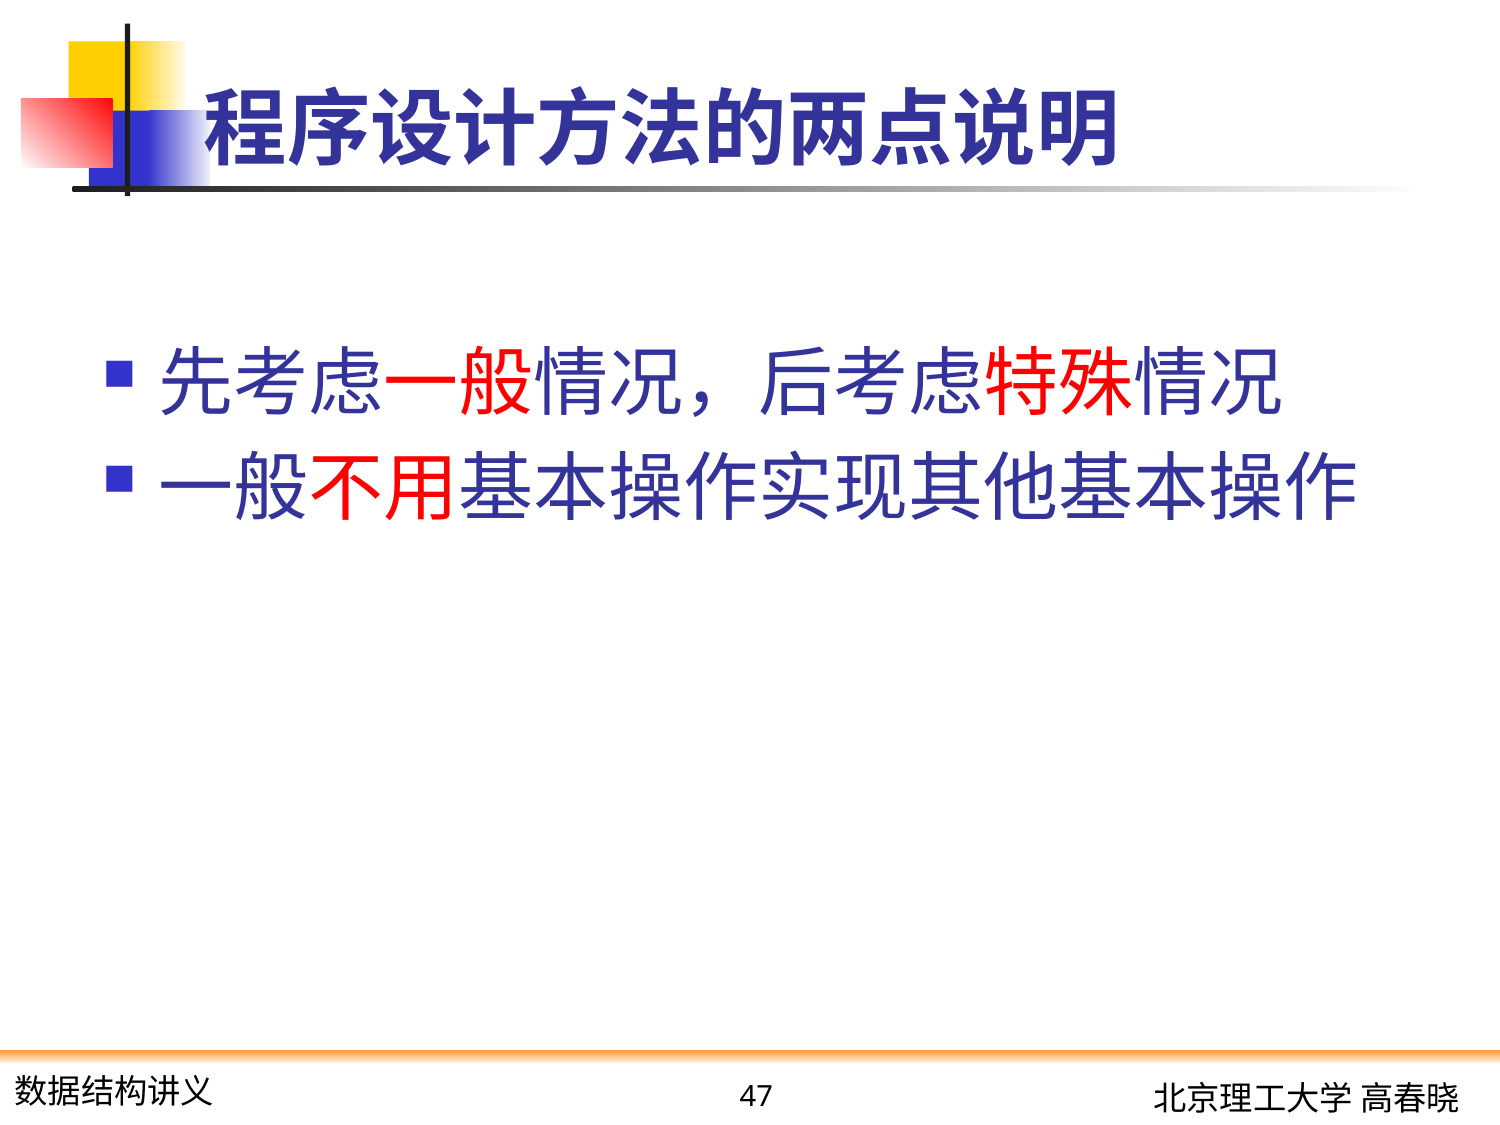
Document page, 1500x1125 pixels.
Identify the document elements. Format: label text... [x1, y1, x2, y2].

title 程序设计方法的两点说明 [188, 19, 1468, 183]
list 先考虑一般情况，后考虑特殊情况 一般不用基本操作实现其他基本操作 [87, 327, 1450, 701]
slide_number 47 [599, 1049, 913, 1125]
